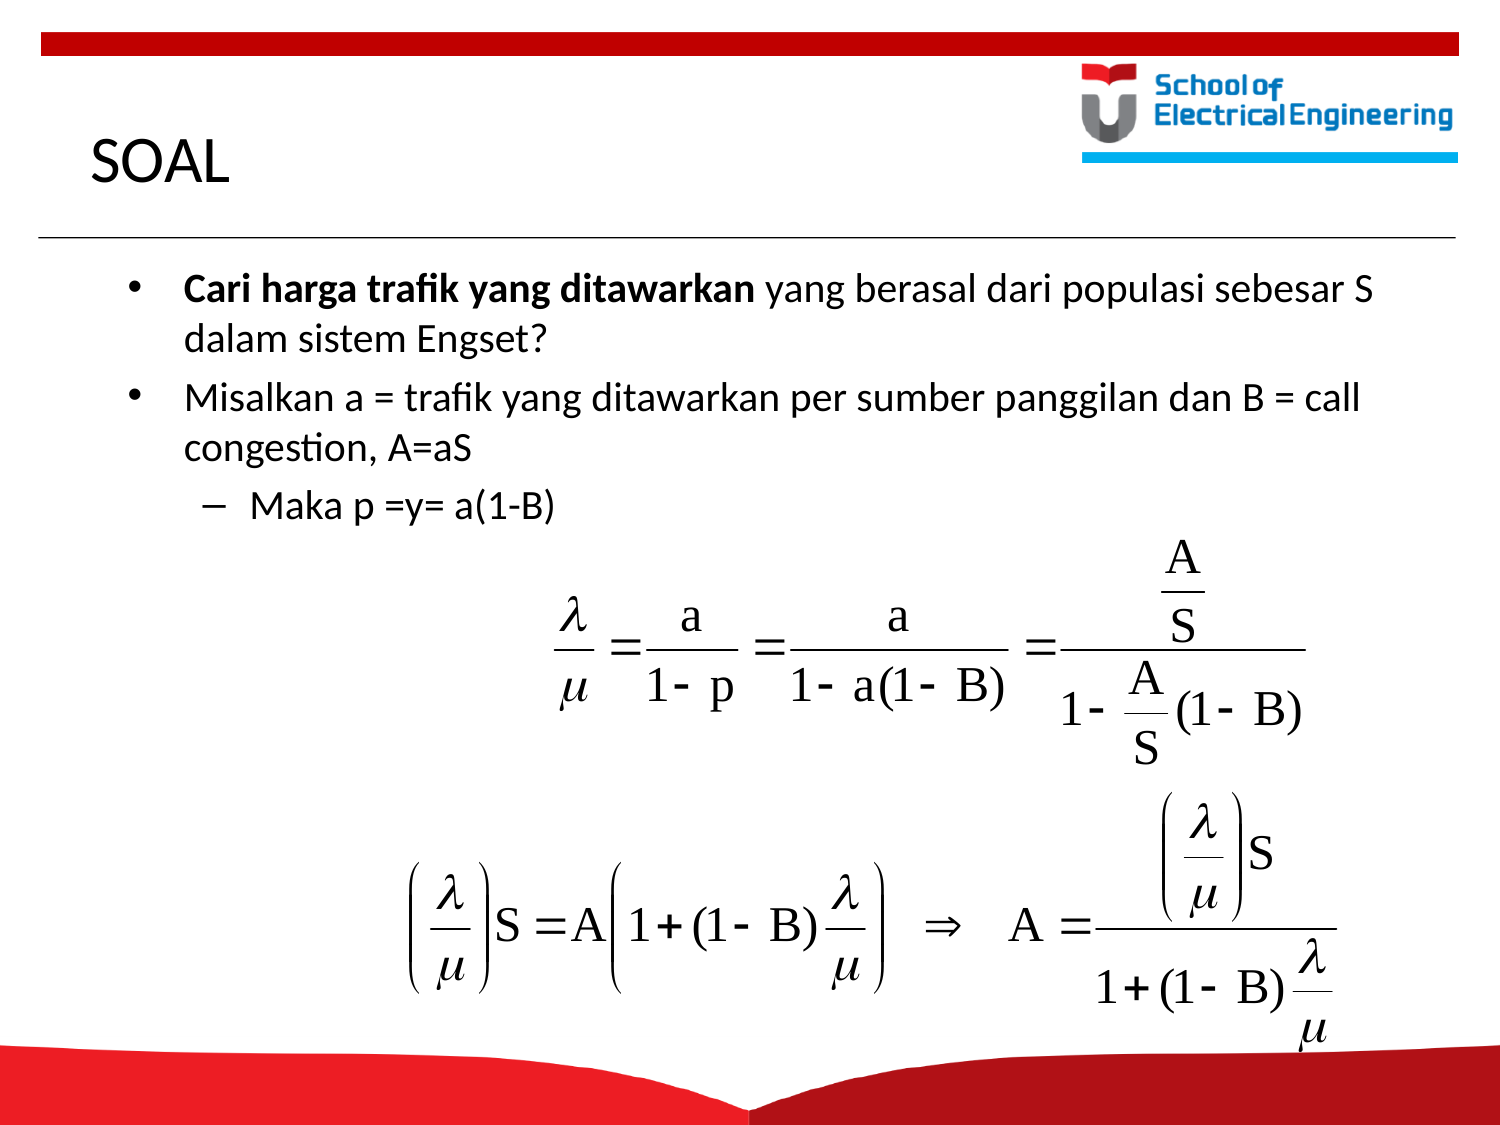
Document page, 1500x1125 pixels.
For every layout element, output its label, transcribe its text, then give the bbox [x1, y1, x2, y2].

list Cari harga trafik yang ditawarkan yang berasal dari populasi sebesar S dalam sistem Engset? Misalkan a = trafik yang ditawarkan per sumber panggilan dan B = call congestion, A=aS Maka p =y= a(1-B) [112, 253, 1424, 929]
picture [0, 1036, 1500, 1125]
picture [1073, 63, 1458, 163]
title SOAL [75, 78, 1074, 233]
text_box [545, 524, 1316, 776]
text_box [398, 782, 1346, 1063]
